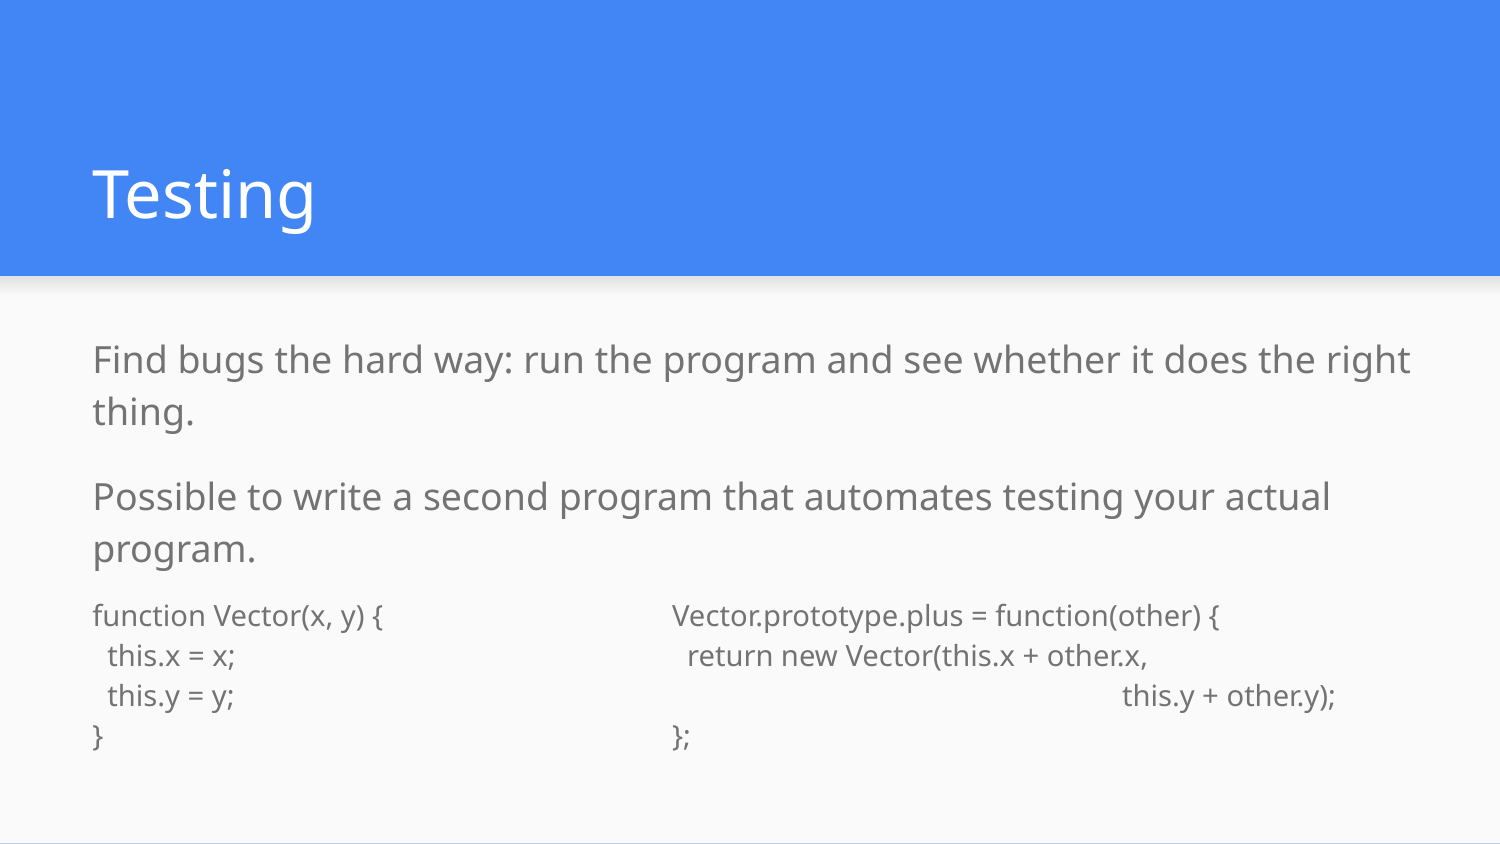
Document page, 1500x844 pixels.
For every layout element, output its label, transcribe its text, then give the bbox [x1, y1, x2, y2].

list function Vector(x, y) { this.x = x; this.y = y; } [77, 576, 657, 758]
title Testing [77, 121, 1427, 248]
list Vector.prototype.plus = function(other) { return new Vector(this.x + other.x, this.y + other.y); }; [657, 576, 1451, 758]
list Find bugs the hard way: run the program and see whether it does the right thing. Possible to write a second program that automates testing your actual program. [77, 314, 1451, 496]
